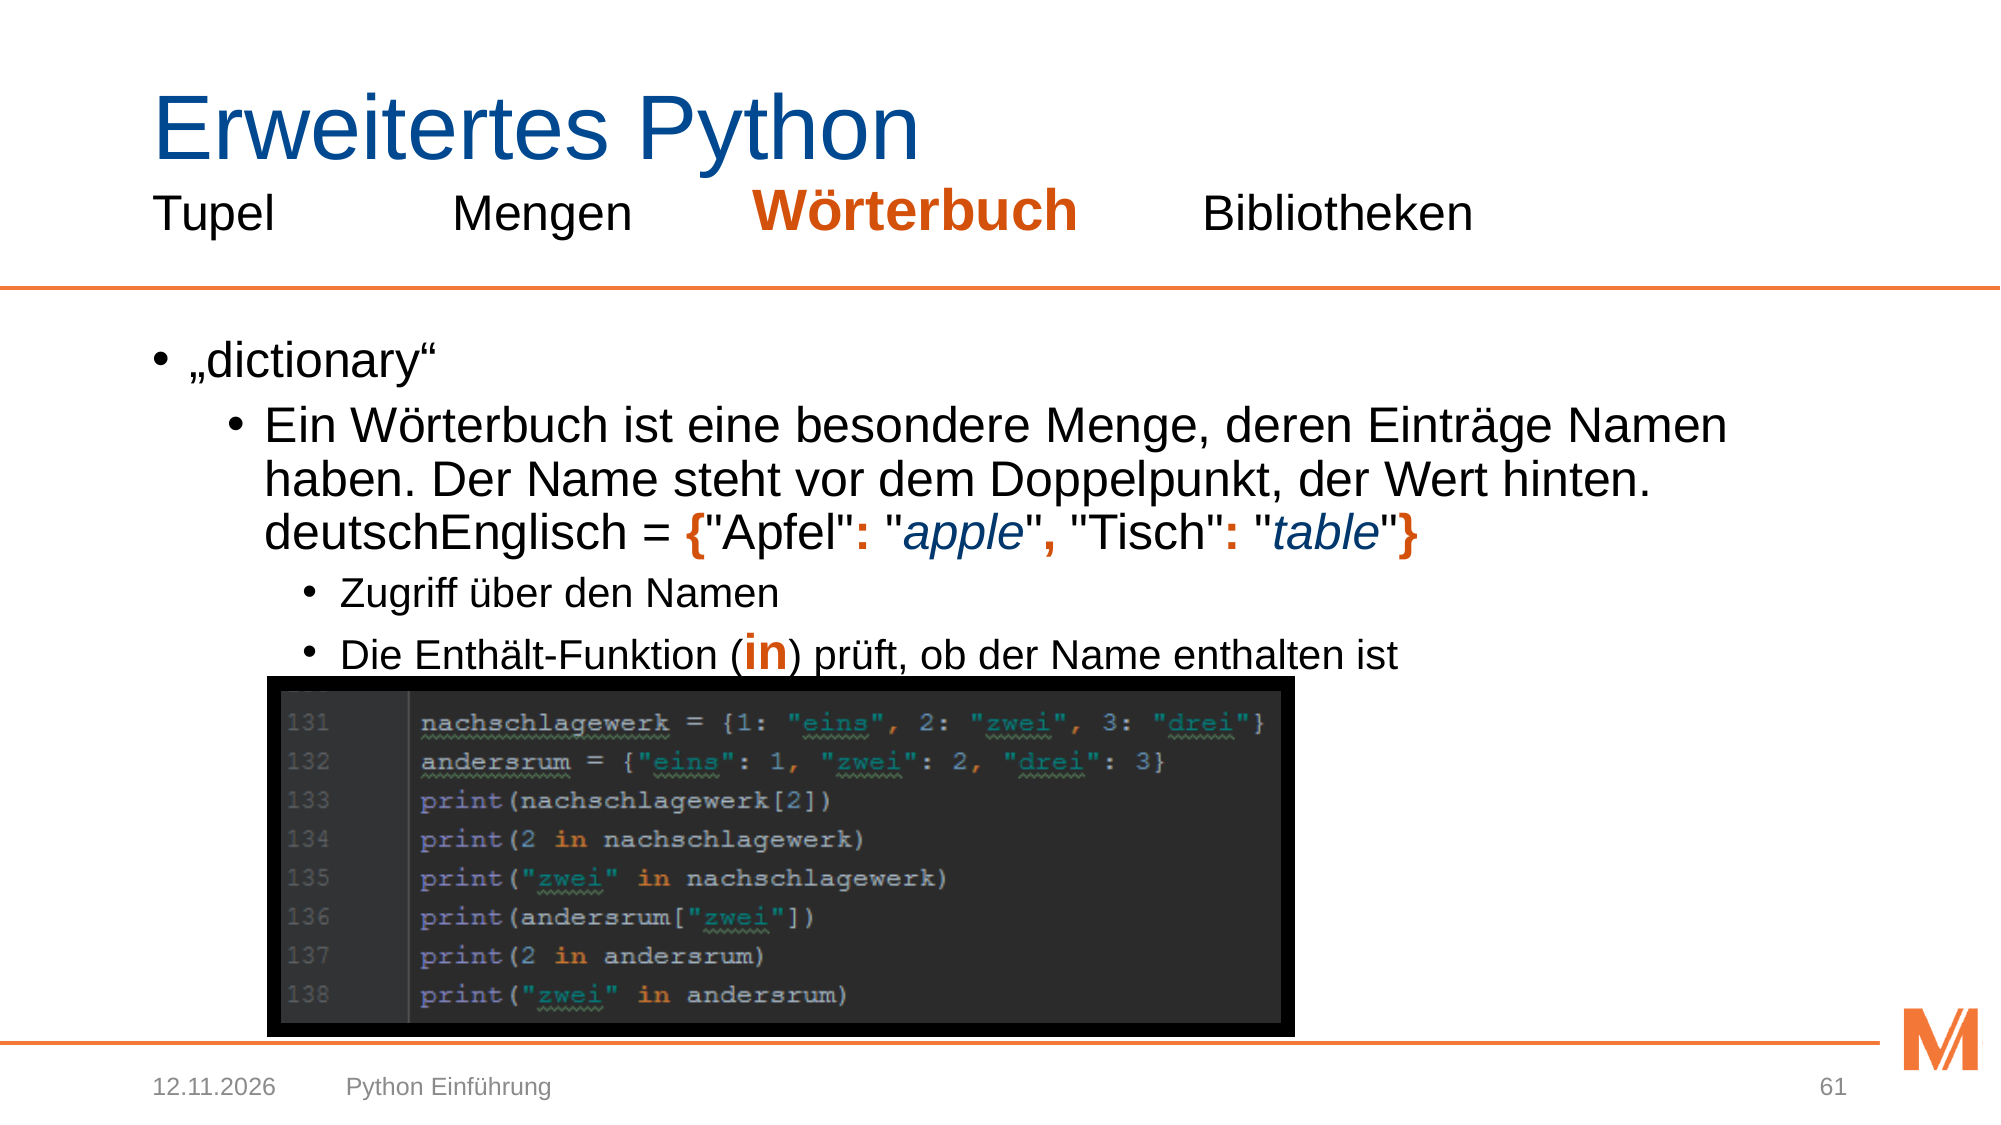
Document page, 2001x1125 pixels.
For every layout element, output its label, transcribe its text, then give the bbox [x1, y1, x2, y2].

picture [1879, 989, 1982, 1097]
slide_number 61 [1743, 1055, 1863, 1116]
title Erweitertes Python Tupel Mengen Wörterbuch Bibliotheken [137, 59, 1984, 264]
picture [281, 690, 1281, 1023]
footer Python Einführung [330, 1055, 1721, 1116]
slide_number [137, 1055, 313, 1116]
list „dictionary“ Ein Wörterbuch ist eine besondere Menge, deren Einträge Namen haben. Der Name steht vor dem Doppelpunkt, der Wert hinten. deutschEnglisch = {"Apfel": "apple", "Tisch": "table"} Zugriff über den Namen Die Enthält-Funktion (in) prüft, ob der Name enthalten ist [137, 327, 1875, 1028]
